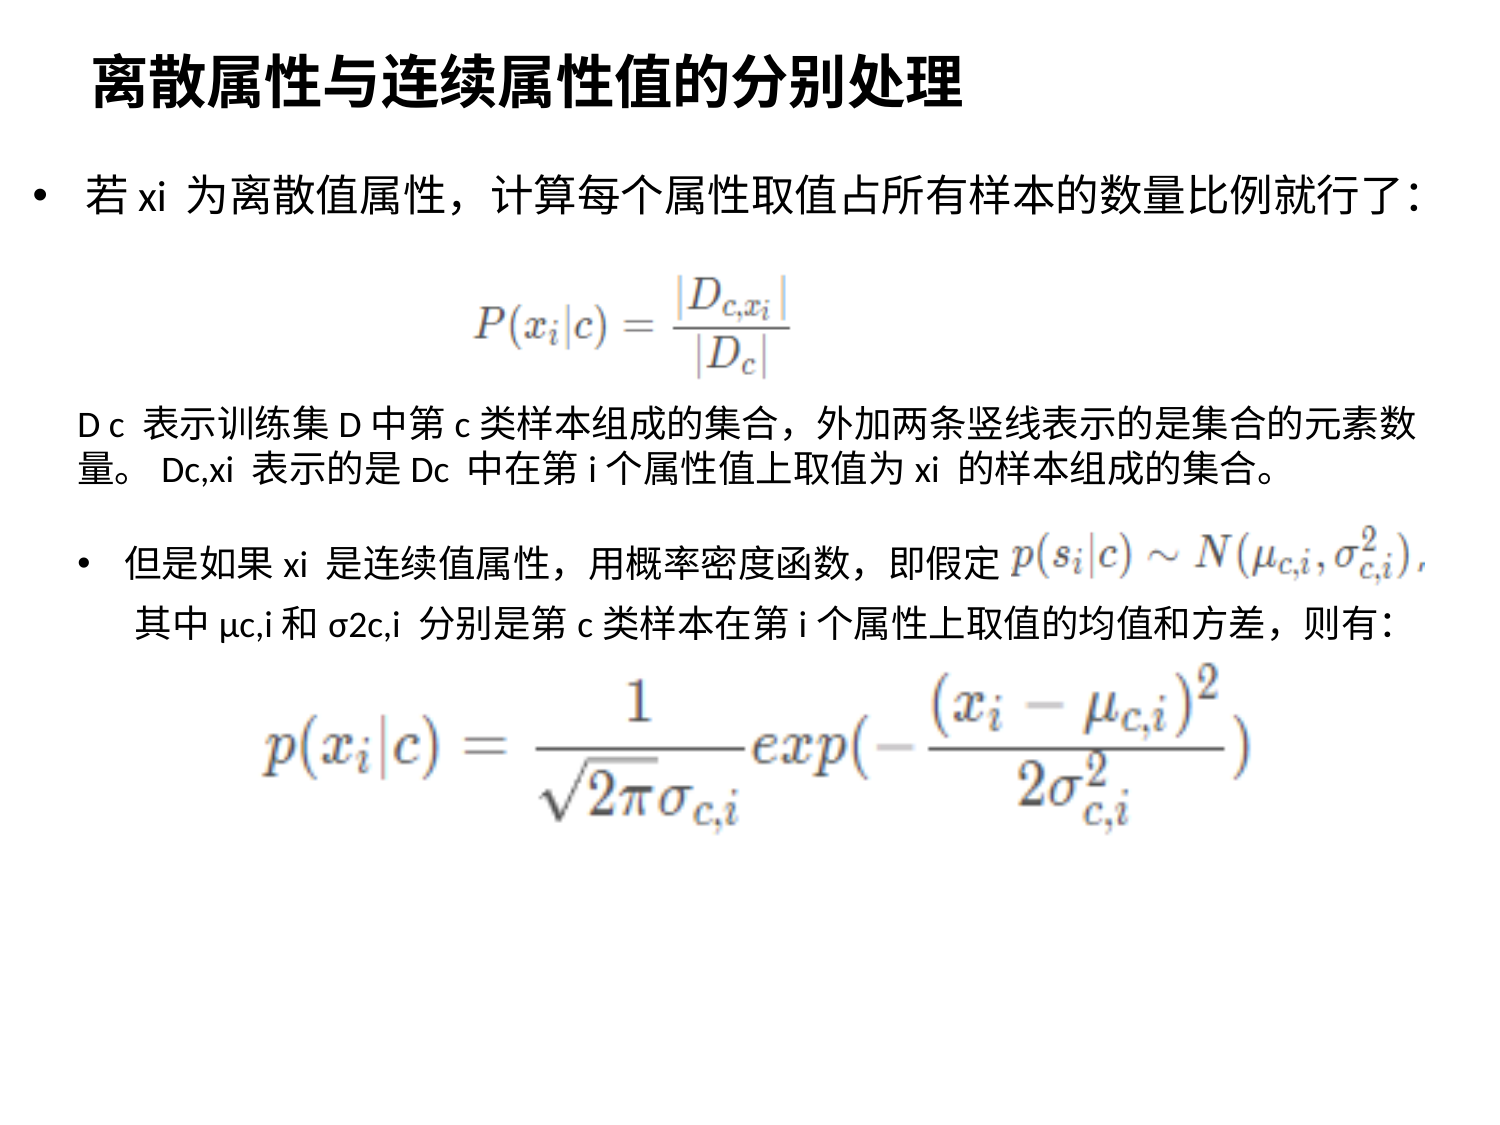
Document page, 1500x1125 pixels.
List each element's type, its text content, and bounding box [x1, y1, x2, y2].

list 若xi 为离散值属性，计算每个属性取值占所有样本的数量比例就行了： [17, 160, 1459, 277]
text_box 其中μc,i和σ2c,i 分别是第c类样本在第i个属性上取值的均值和方差，则有： [120, 592, 1457, 653]
title 离散属性与连续属性值的分别处理 [75, 22, 1425, 139]
picture [442, 260, 813, 393]
text_box D c​ 表示训练集D中第c类样本组成的集合，外加两条竖线表示的是集合的元素数量。Dc,xi 表示的是Dc 中在第i个属性值上取值为xi 的样本组成的集合。 [62, 392, 1459, 498]
picture [244, 648, 1277, 852]
text_box 但是如果xi 是连续值属性，用概率密度函数，即假定: [62, 532, 1006, 592]
picture [1011, 510, 1426, 594]
